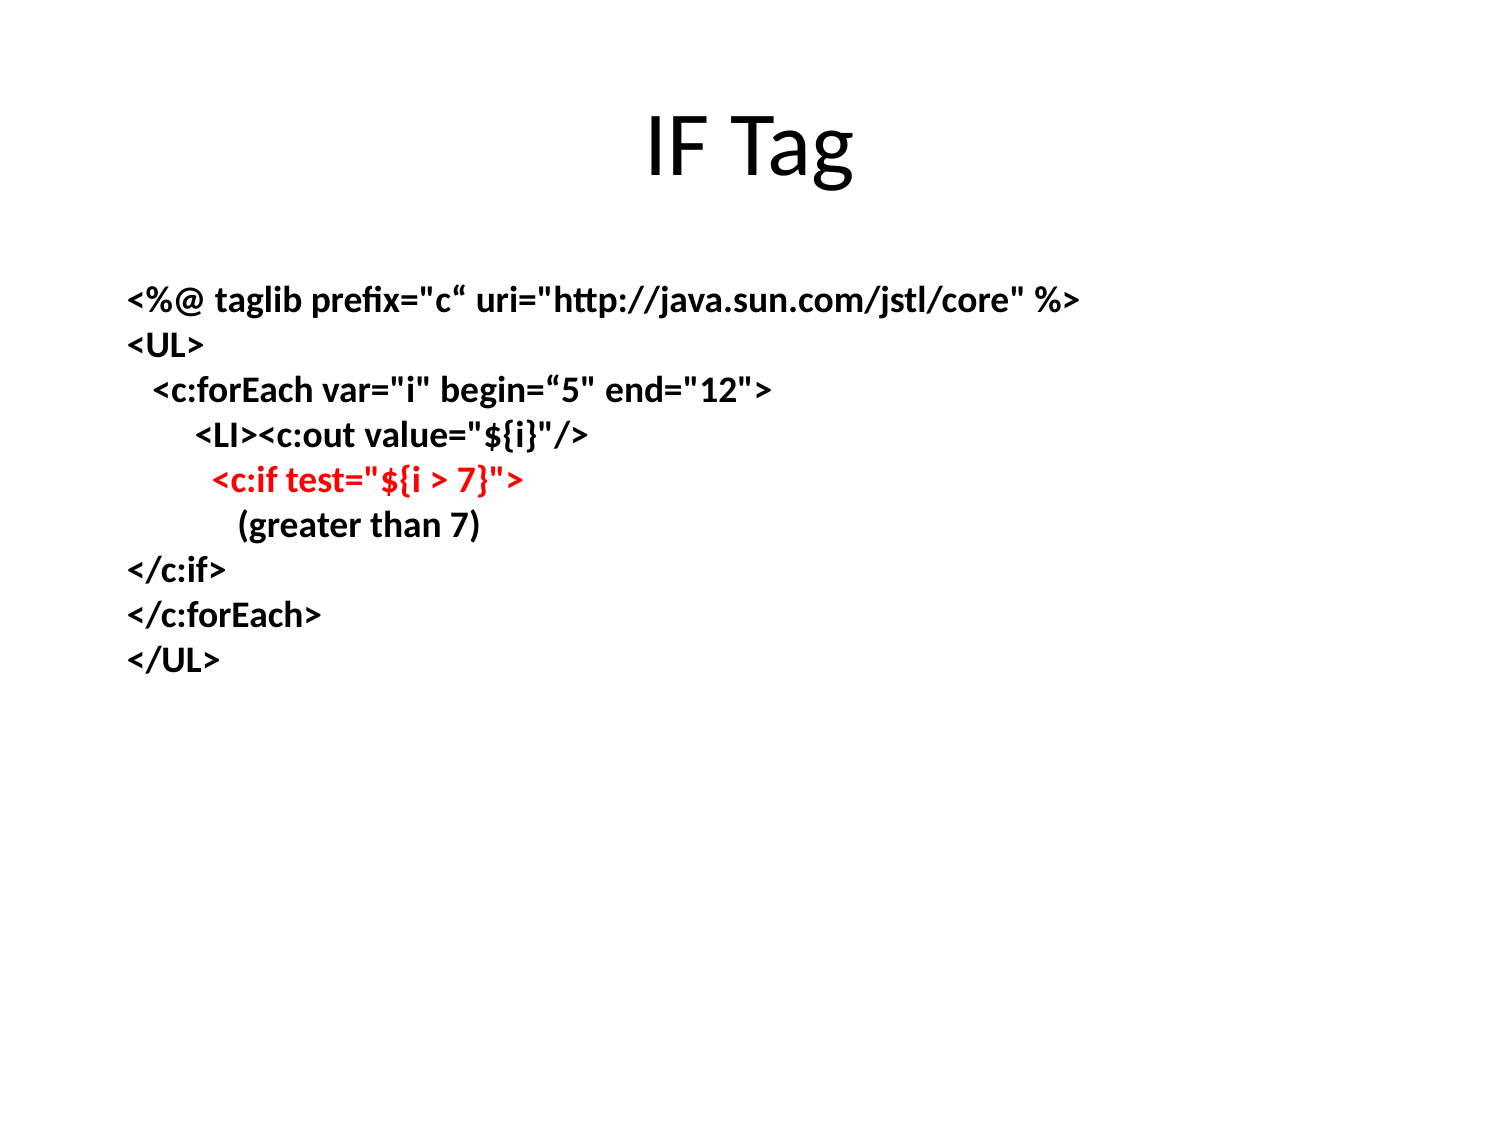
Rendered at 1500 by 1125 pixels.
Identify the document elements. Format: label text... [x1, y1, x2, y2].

text_box <%@ taglib prefix="c“ uri="http://java.sun.com/jstl/core" %> <UL> <c:forEach var="i" begin=“5" end="12"> <LI><c:out value="${i}"/> <c:if test="${i > 7}"> (greater than 7) </c:if> </c:forEach> </UL> [112, 267, 1294, 687]
title IF Tag [75, 45, 1425, 233]
